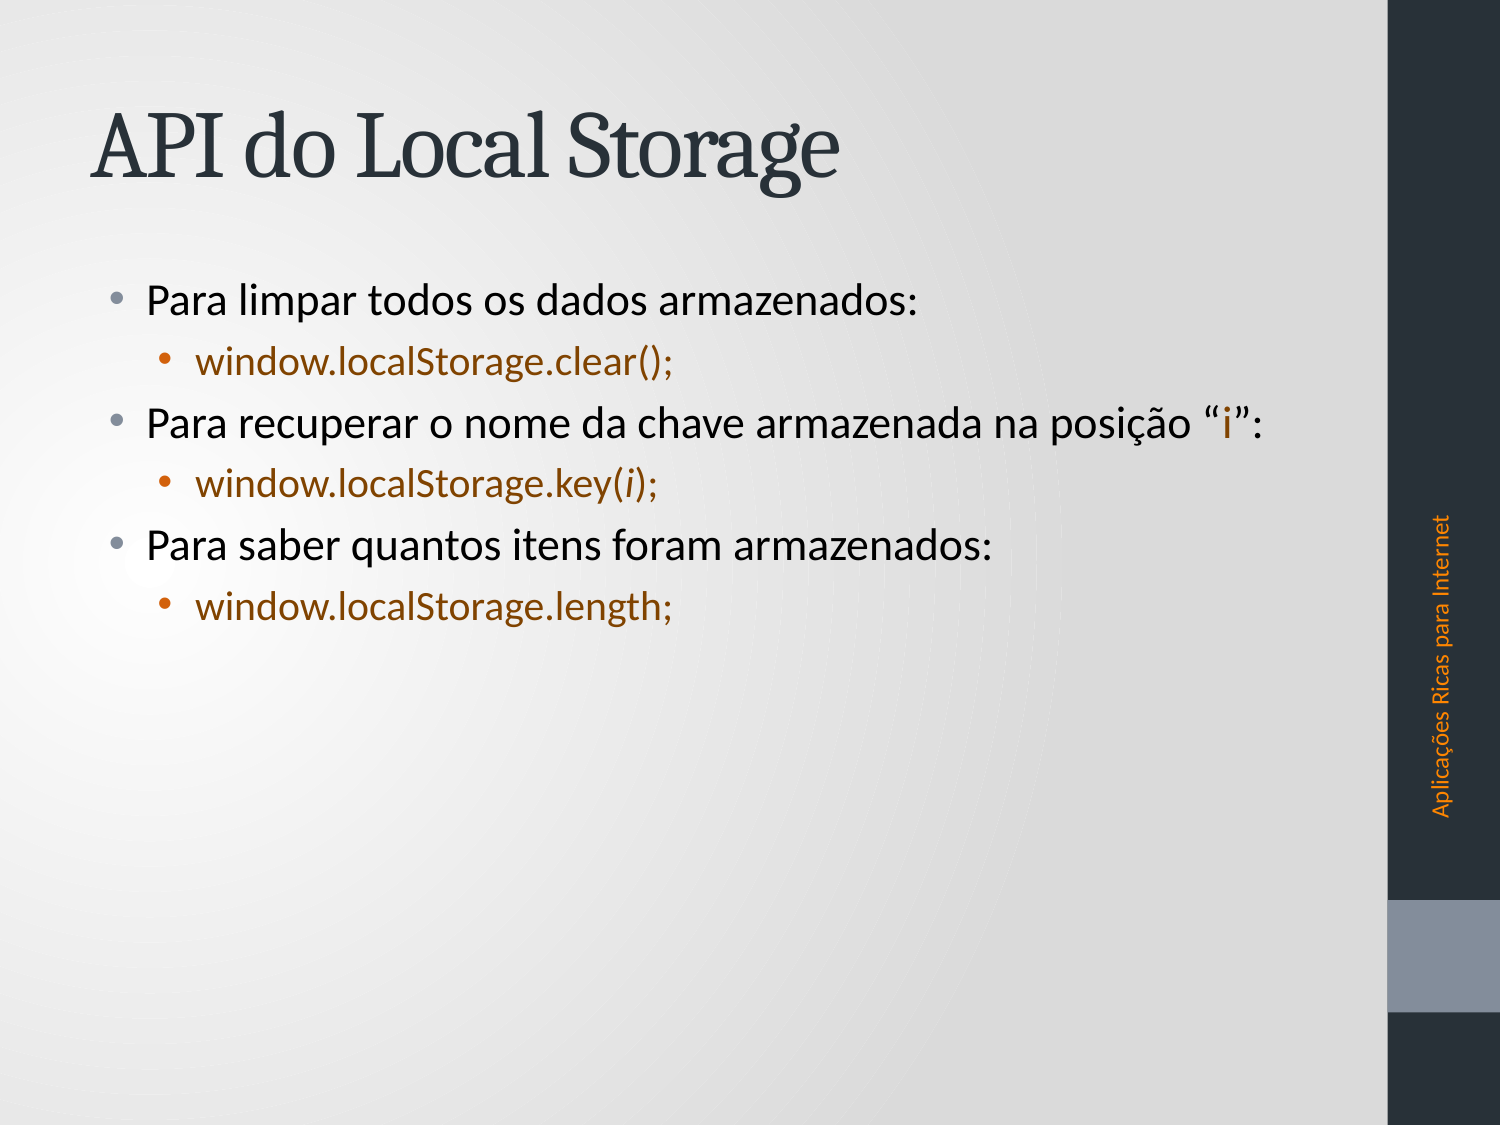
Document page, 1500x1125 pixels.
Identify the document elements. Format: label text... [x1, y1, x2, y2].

title API do Local Storage [75, 45, 1325, 233]
footer Aplicações Ricas para Internet [1408, 500, 1469, 889]
list Para limpar todos os dados armazenados: window.localStorage.clear(); Para recuperar o nome da chave armazenada na posição “i”: window.localStorage.key(i); Para saber quantos itens foram armazenados: window.localStorage.length; [75, 262, 1325, 1050]
